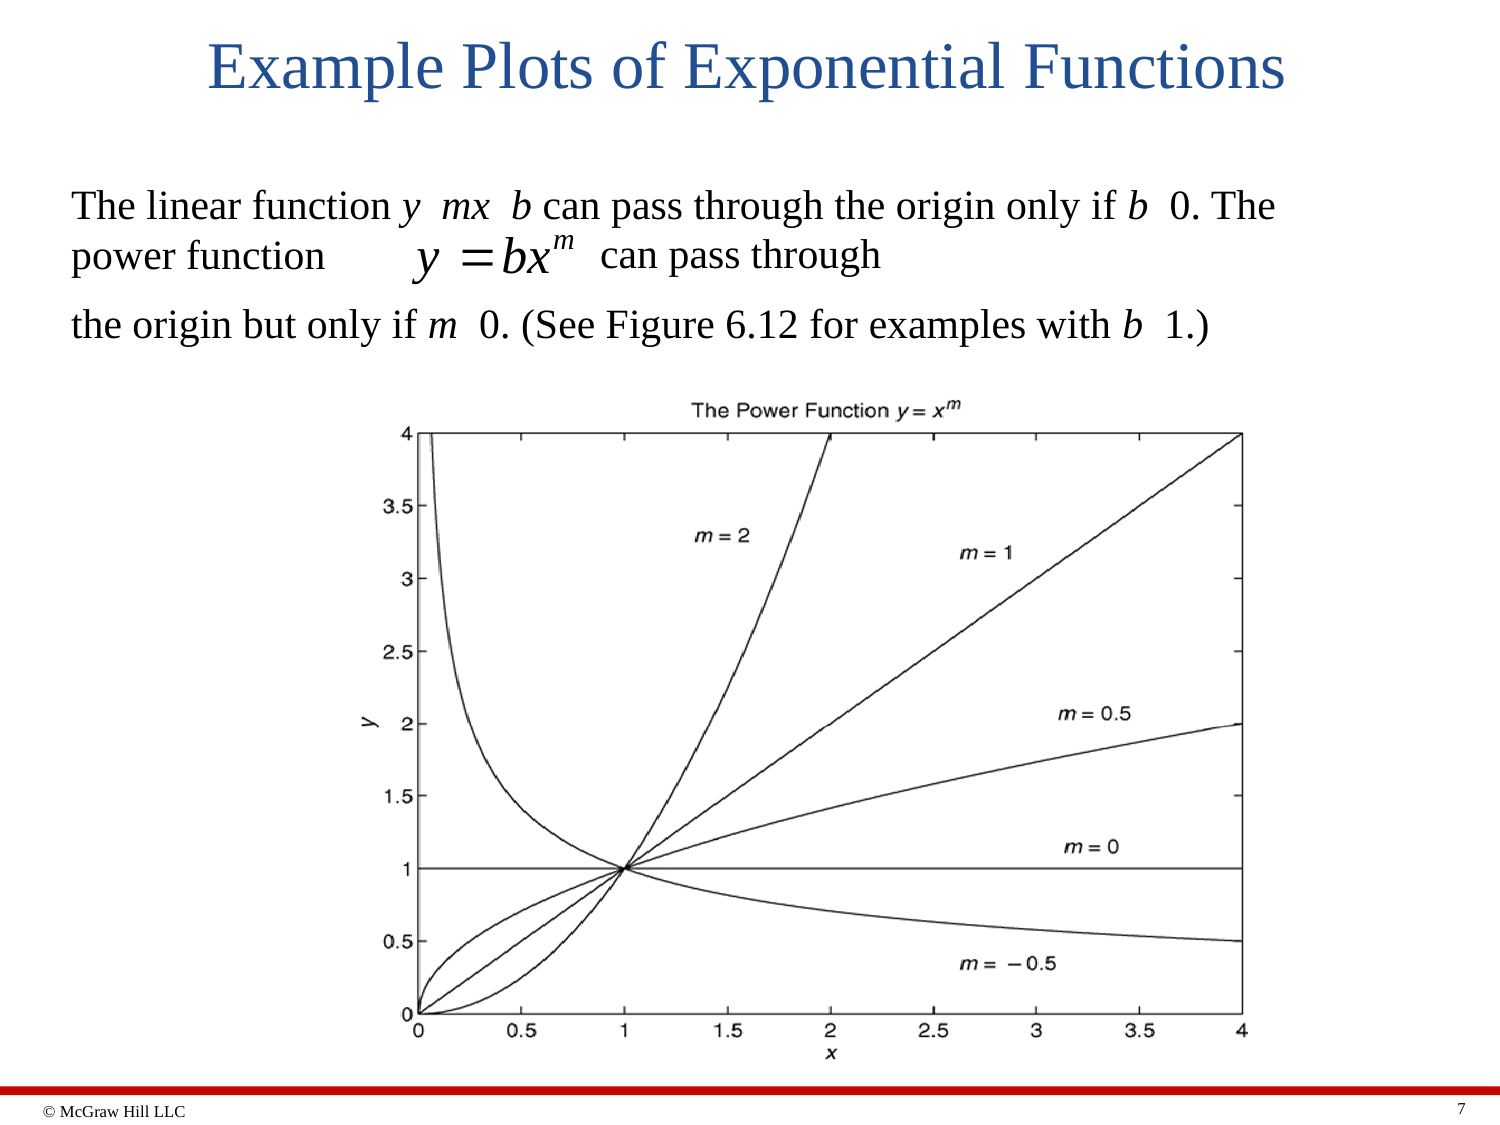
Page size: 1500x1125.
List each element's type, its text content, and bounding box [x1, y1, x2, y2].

text_box can pass through [586, 218, 969, 294]
title Example Plots of Exponential Functions [54, 0, 1442, 135]
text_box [403, 217, 586, 296]
picture [354, 391, 1248, 1062]
slide_number 7 [1415, 1094, 1474, 1122]
